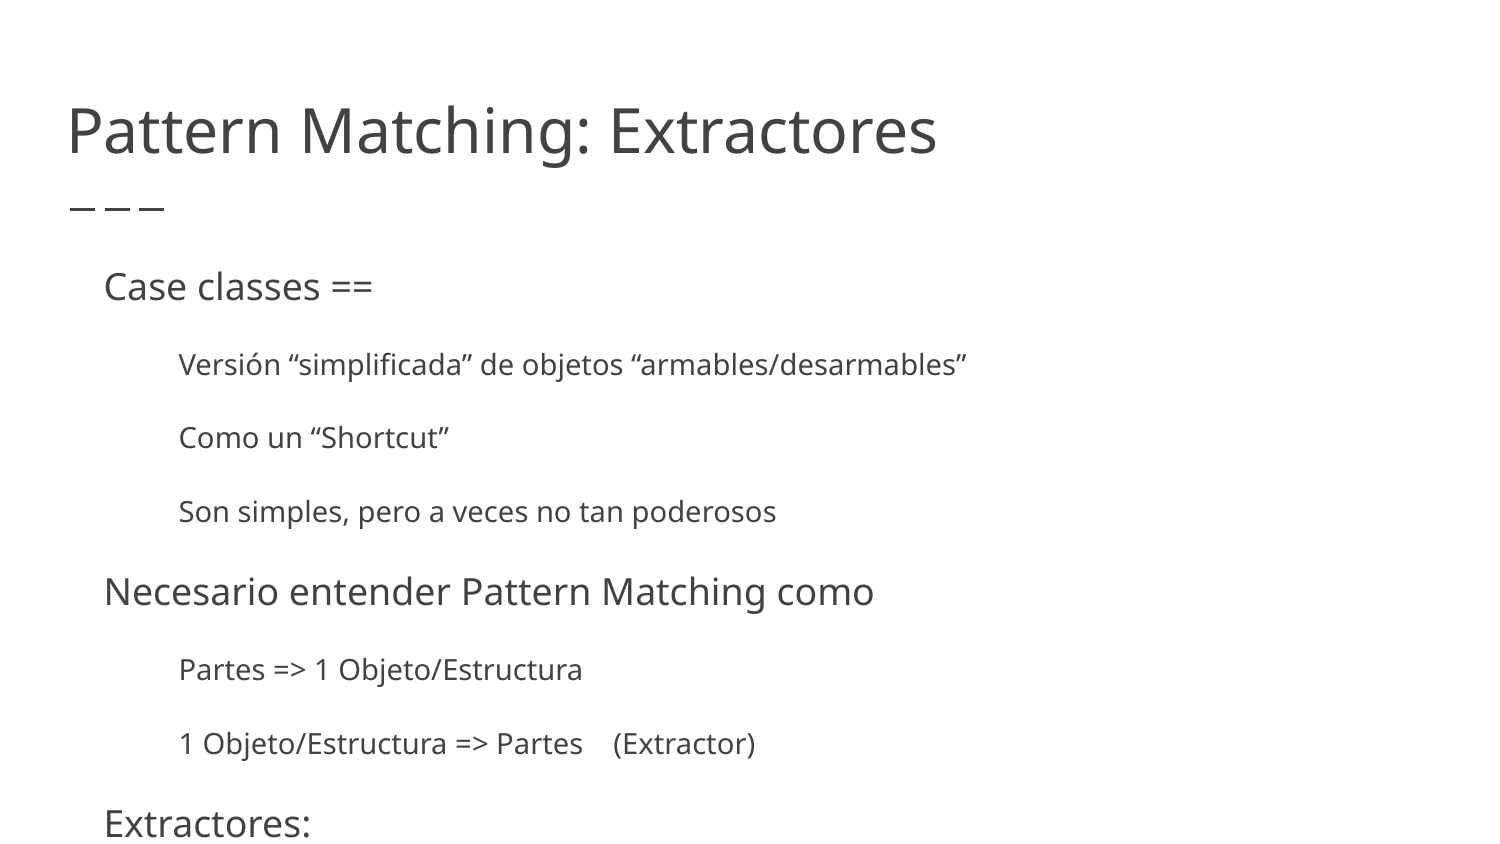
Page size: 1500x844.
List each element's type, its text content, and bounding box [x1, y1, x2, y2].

title Pattern Matching: Extractores [51, 61, 1449, 182]
list Case classes == Versión “simplificada” de objetos “armables/desarmables” Como un “Shortcut” Son simples, pero a veces no tan poderosos Necesario entender Pattern Matching como Partes => 1 Objeto/Estructura 1 Objeto/Estructura => Partes (Extractor) Extractores: Objetos que saben “armar” y “desarmar” a otro objeto en sus partes. [51, 240, 1449, 750]
